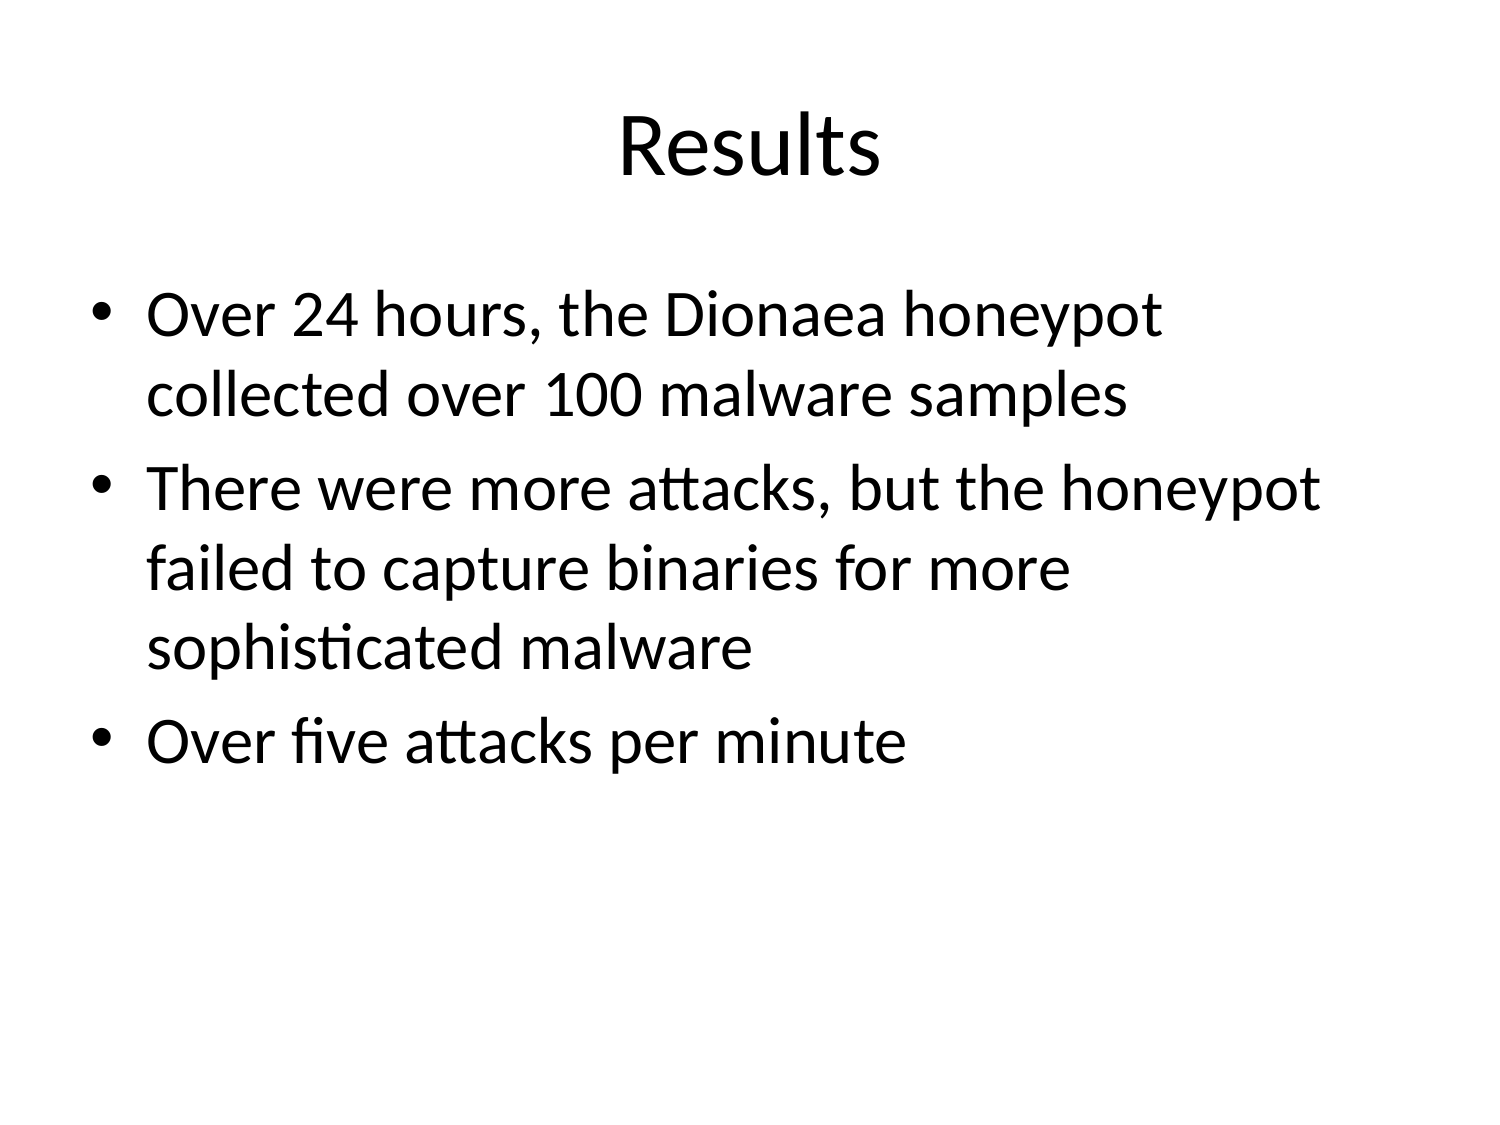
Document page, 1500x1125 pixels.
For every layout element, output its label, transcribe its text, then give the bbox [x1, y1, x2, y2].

title Results [75, 45, 1425, 233]
list Over 24 hours, the Dionaea honeypot collected over 100 malware samples There were more attacks, but the honeypot failed to capture binaries for more sophisticated malware Over five attacks per minute [75, 262, 1425, 1005]
